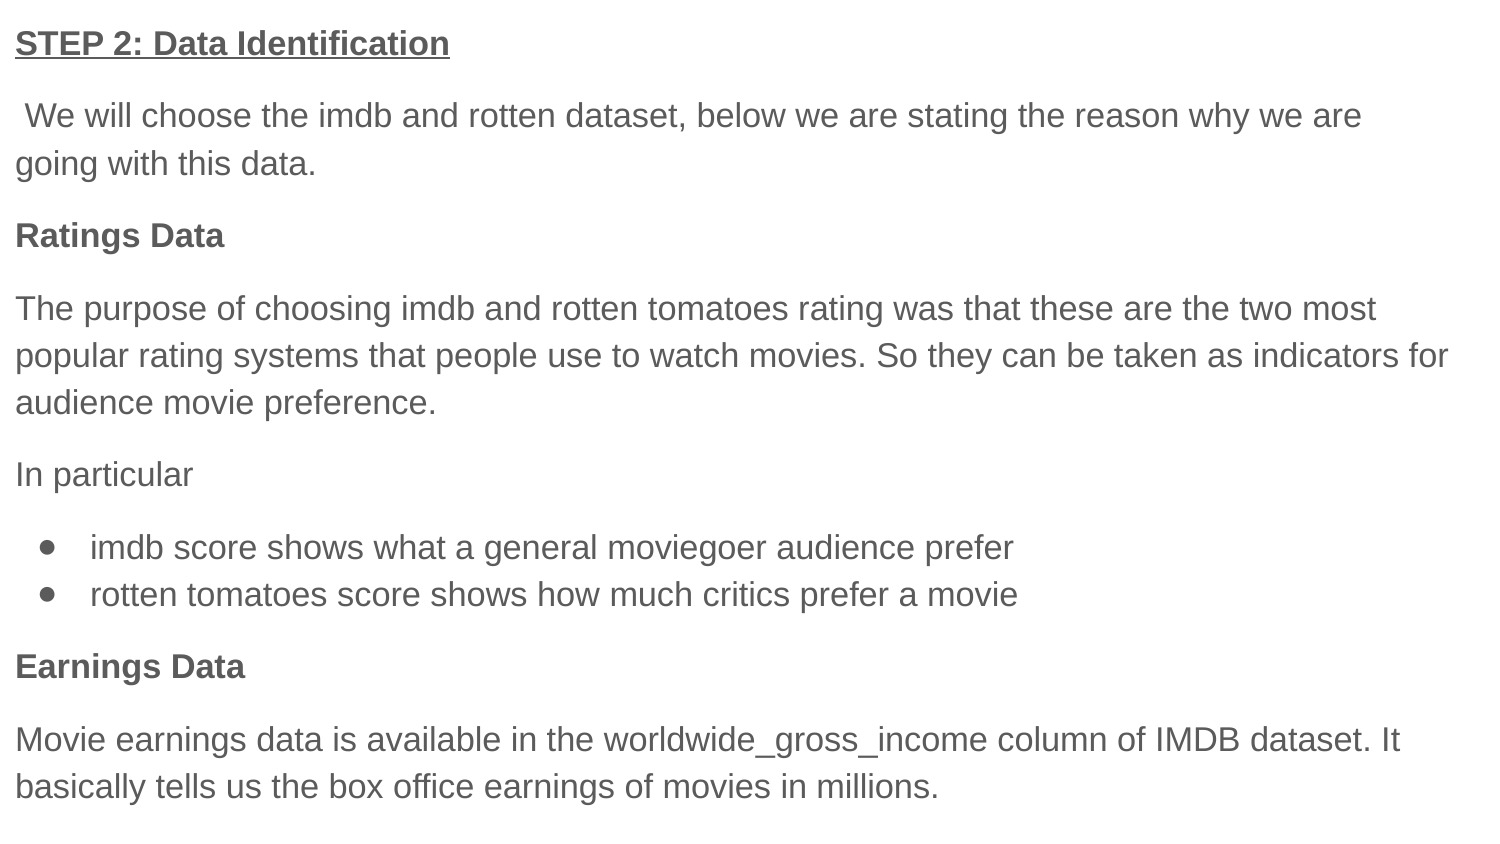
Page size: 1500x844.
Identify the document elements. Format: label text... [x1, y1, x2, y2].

text_box STEP 2: Data Identification We will choose the imdb and rotten dataset, below we are stating the reason why we are going with this data. Ratings Data The purpose of choosing imdb and rotten tomatoes rating was that these are the two most popular rating systems that people use to watch movies. So they can be taken as indicators for audience movie preference. In particular imdb score shows what a general moviegoer audience prefer rotten tomatoes score shows how much critics prefer a movie Earnings Data Movie earnings data is available in the worldwide_gross_income column of IMDB dataset. It basically tells us the box office earnings of movies in millions. [0, 0, 1469, 821]
